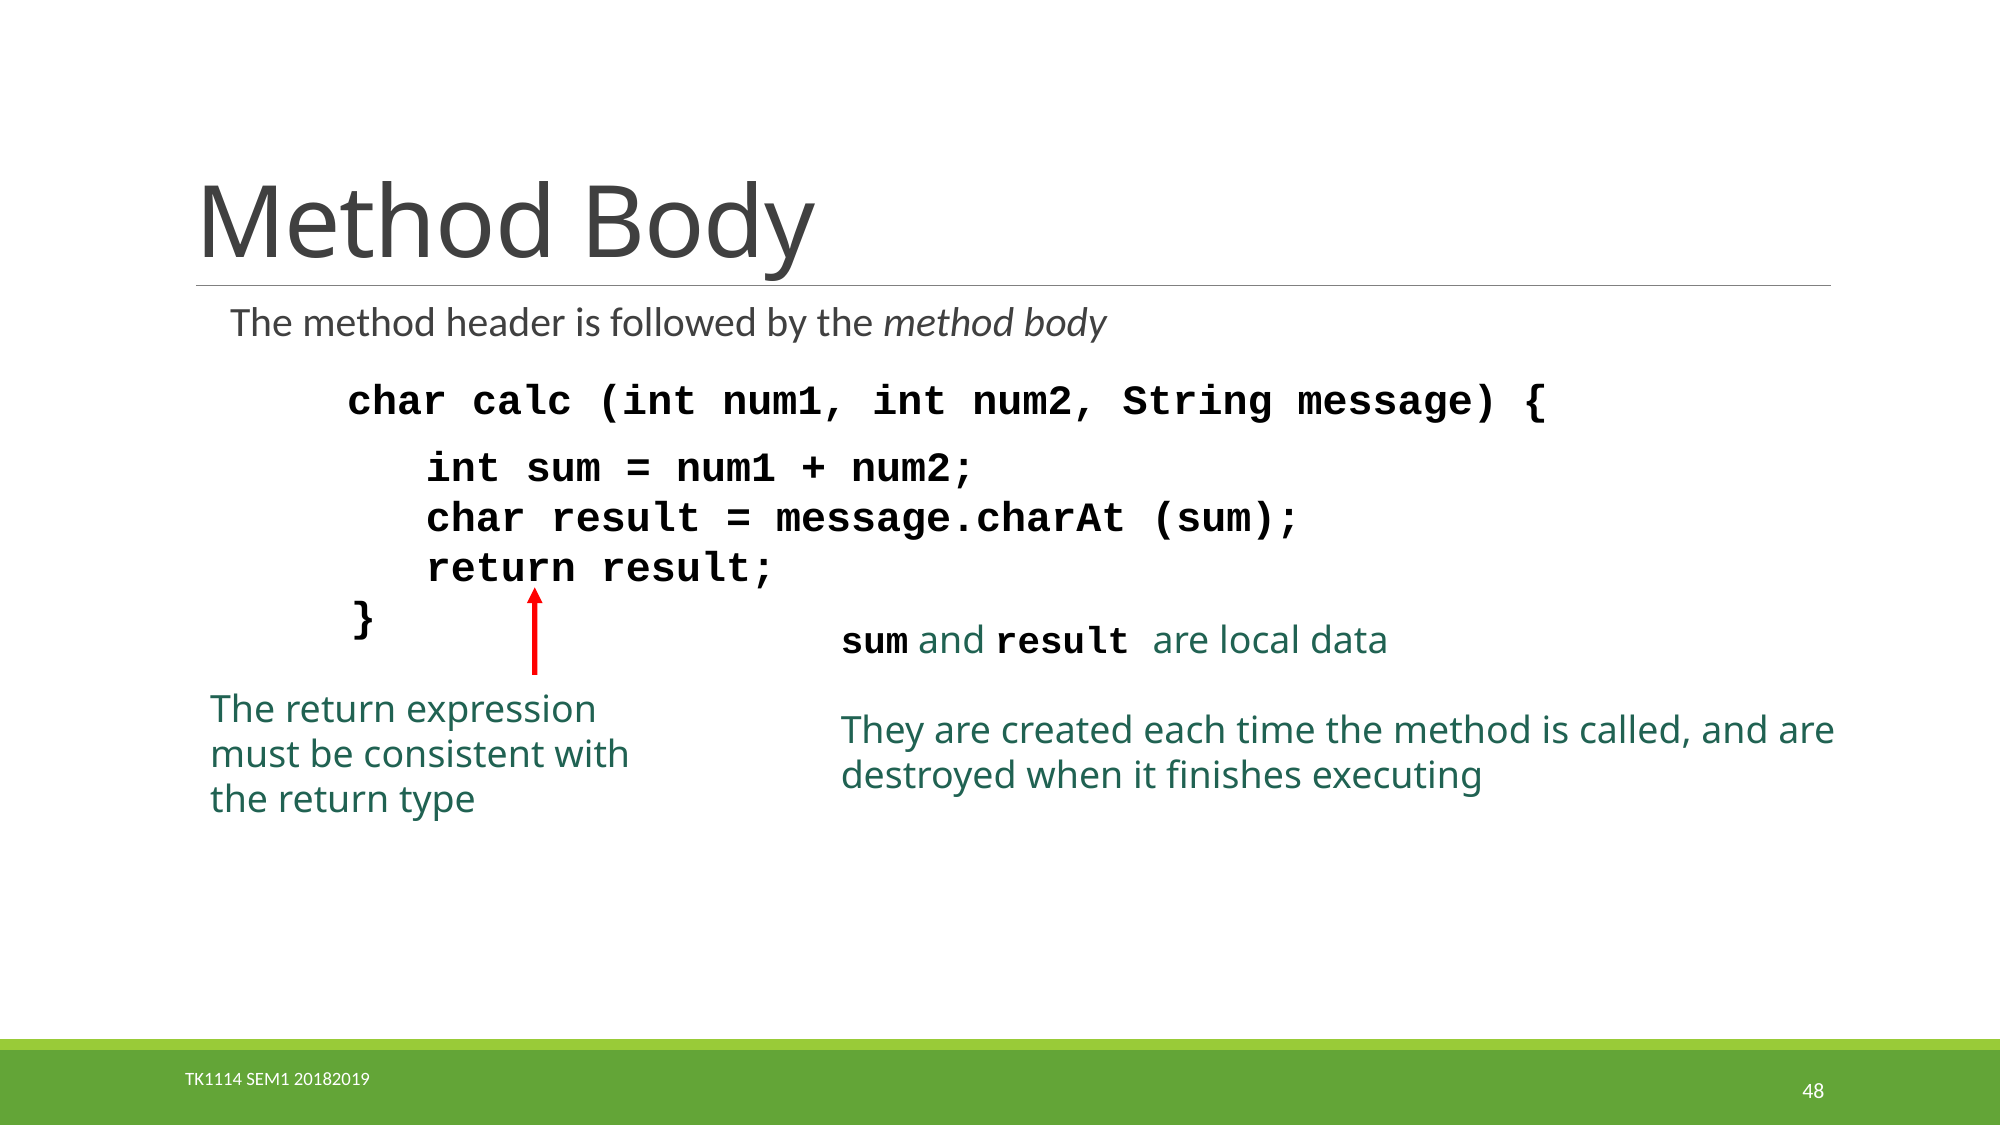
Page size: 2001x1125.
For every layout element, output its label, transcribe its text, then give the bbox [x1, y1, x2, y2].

title Method Body [180, 47, 1830, 285]
footer TK1114 sem1 20182019 [170, 1046, 937, 1109]
text_box int sum = num1 + num2; char result = message.charAt (sum); return result; } [336, 431, 1316, 647]
text_box sum and result are local data They are created each time the method is called, and are destroyed when it finishes executing [826, 608, 1895, 849]
slide_number 48 [1624, 1059, 1840, 1120]
list The method header is followed by the method body [214, 292, 1949, 399]
text_box char calc (int num1, int num2, String message) { [332, 365, 1563, 431]
text_box The return expression must be consistent with the return type [195, 677, 646, 828]
text_box [528, 587, 541, 675]
